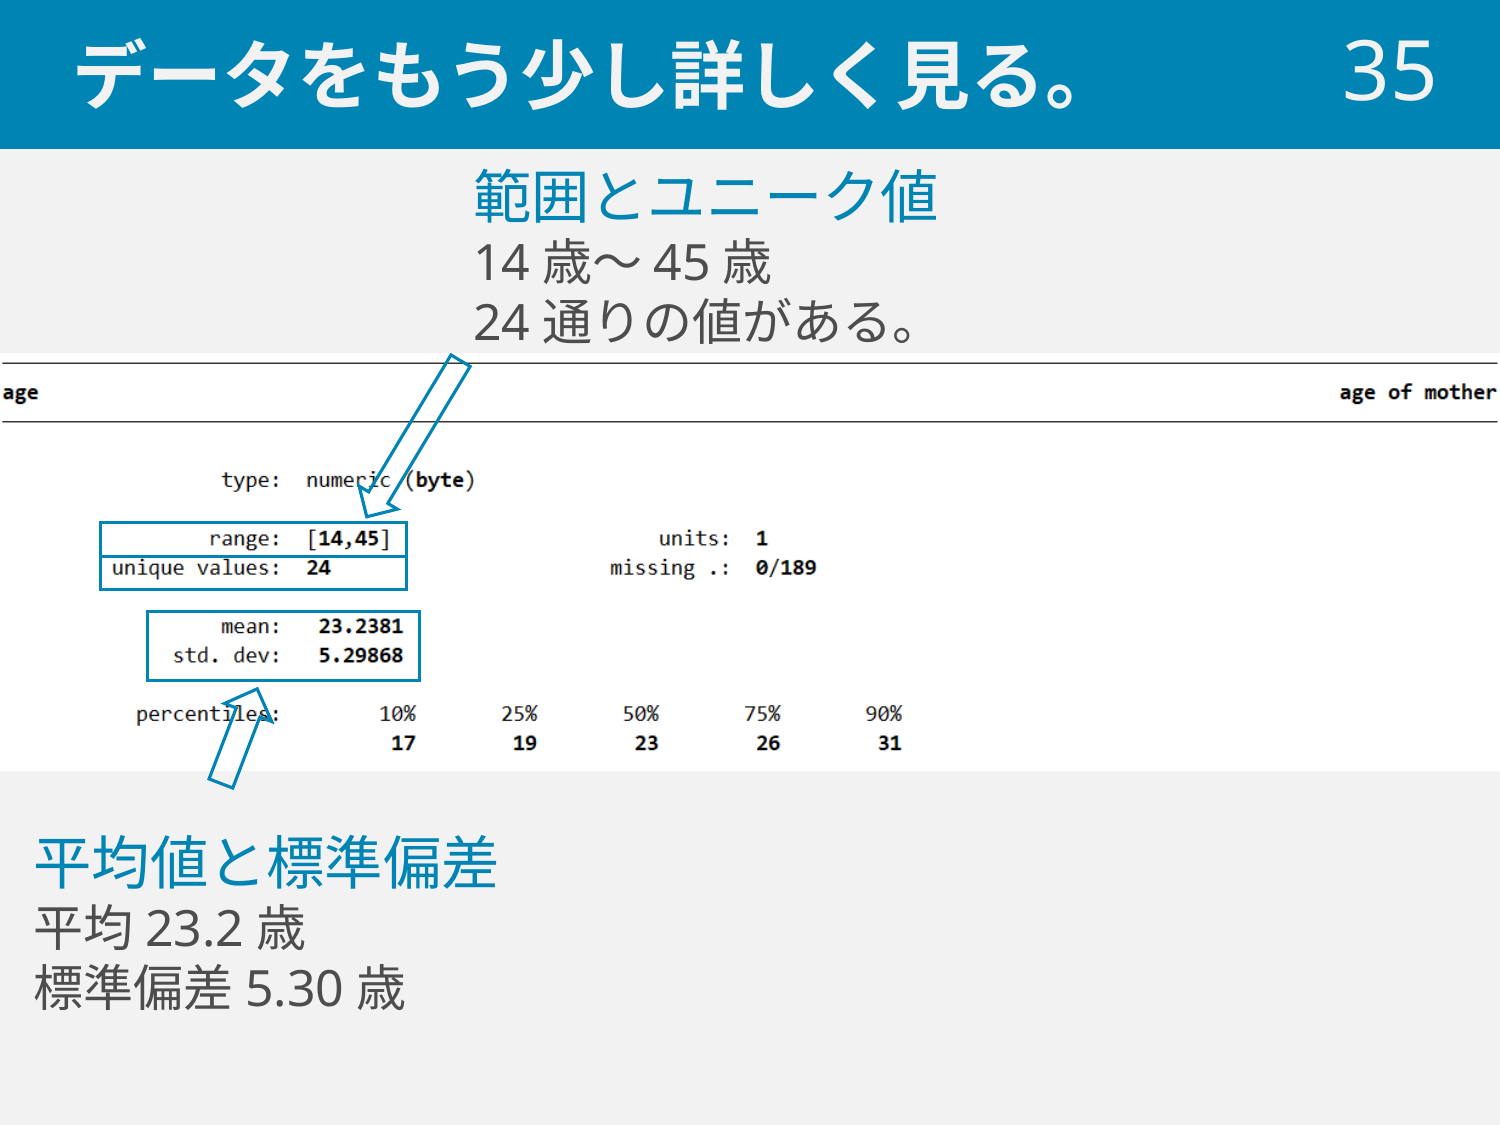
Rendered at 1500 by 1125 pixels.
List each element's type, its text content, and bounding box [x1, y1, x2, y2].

picture [215, 692, 267, 772]
picture [0, 353, 1500, 772]
text_box 範囲とユニーク値 14歳～45歳 24通りの値がある。 [458, 153, 1042, 352]
slide_number 35 [1162, 26, 1454, 121]
title データをもう少し詳しく見る。 [0, 0, 1500, 149]
text_box 平均値と標準偏差 平均23.2歳 標準偏差5.30歳 [18, 818, 560, 1024]
picture [363, 359, 466, 514]
text_box [208, 779, 238, 790]
